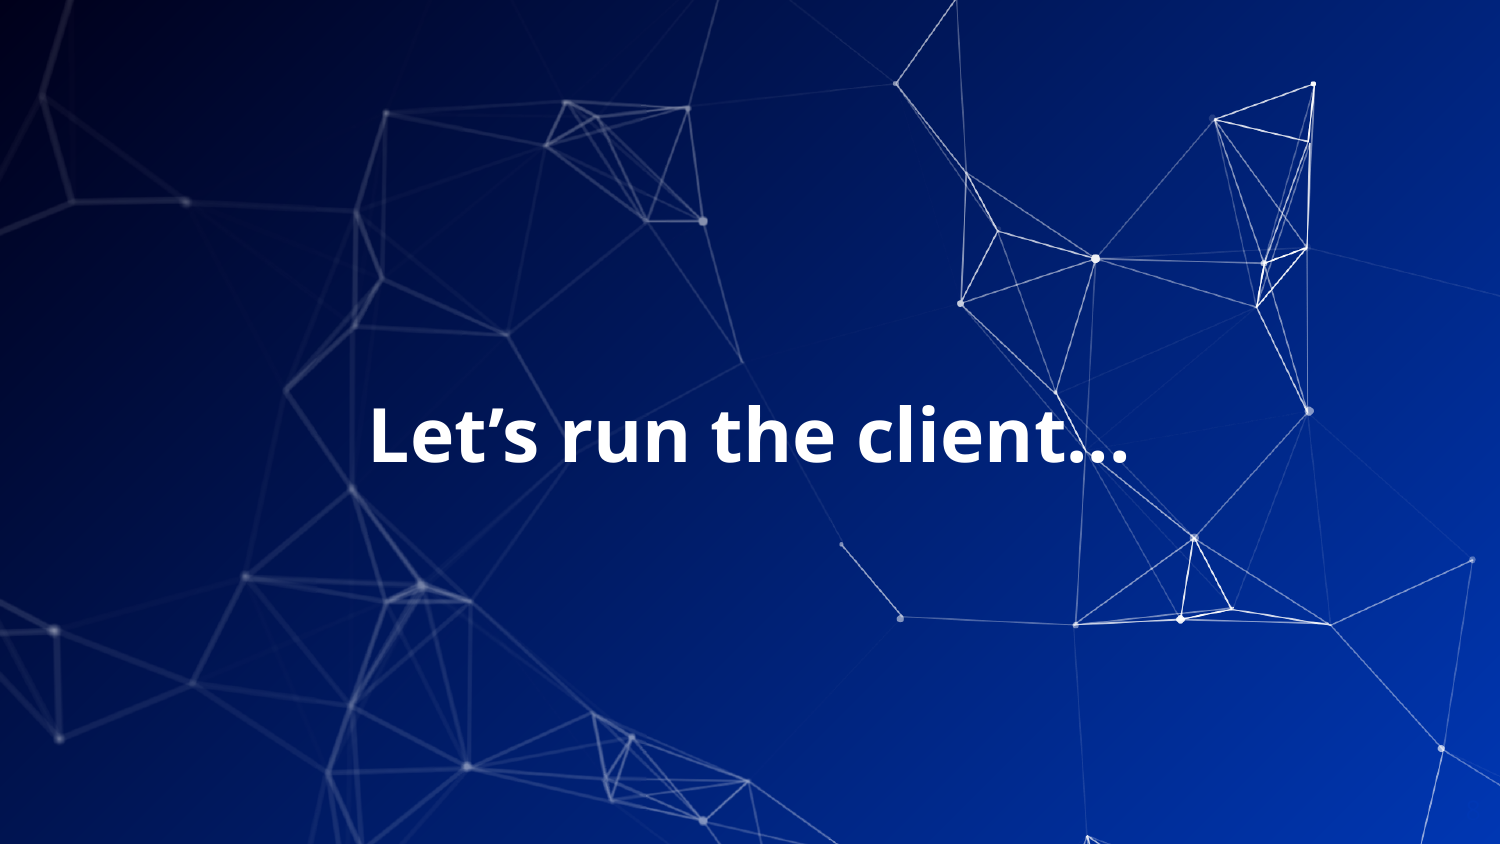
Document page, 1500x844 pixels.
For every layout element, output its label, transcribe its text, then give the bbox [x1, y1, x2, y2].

title Let’s run the client... [72, 365, 1428, 478]
picture [0, 0, 1500, 844]
slide_number ‹#› [1391, 779, 1482, 844]
